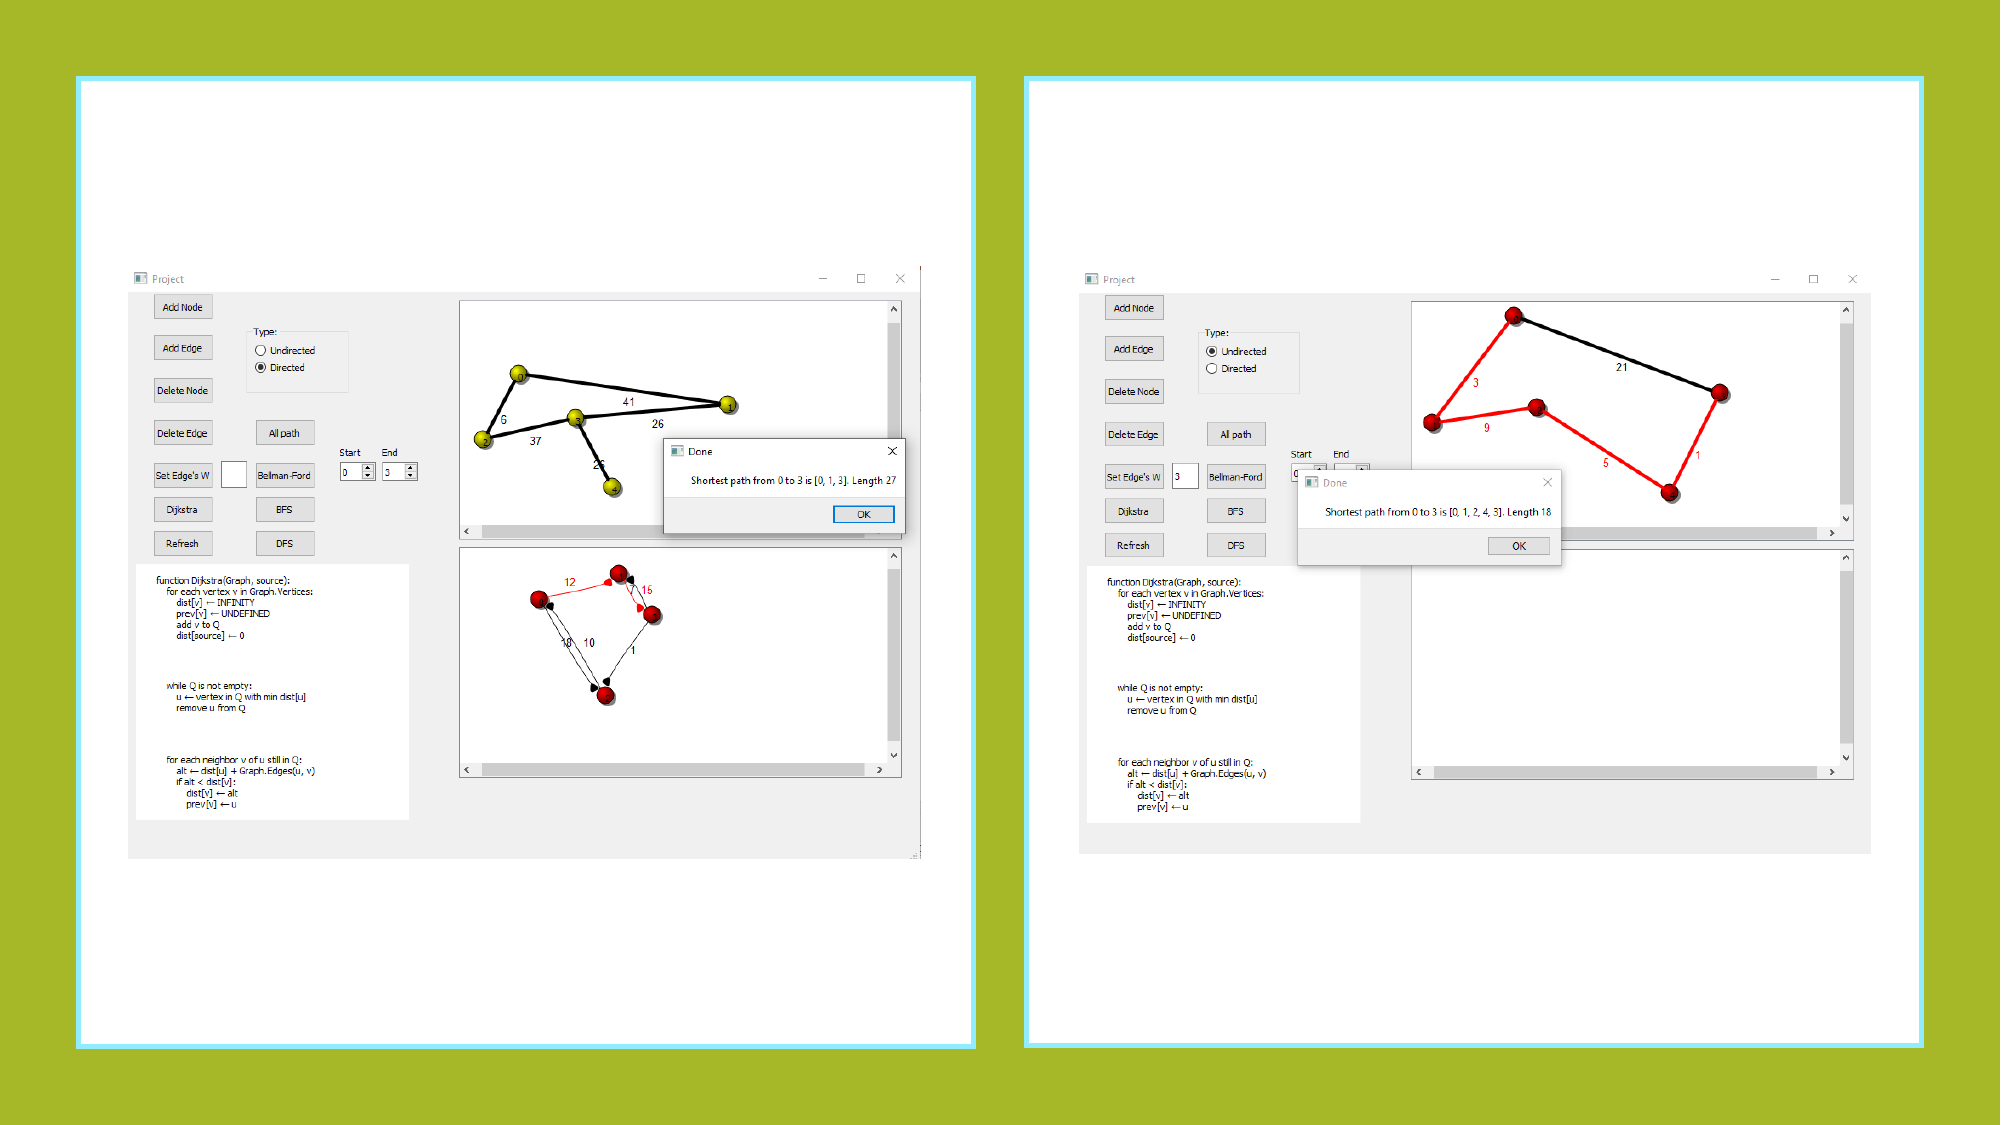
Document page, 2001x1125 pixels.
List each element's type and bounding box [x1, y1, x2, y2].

picture [128, 266, 921, 859]
picture [1078, 271, 1872, 854]
text_box [0, 0, 2000, 1125]
text_box [77, 78, 975, 1047]
text_box [1025, 77, 1923, 1047]
